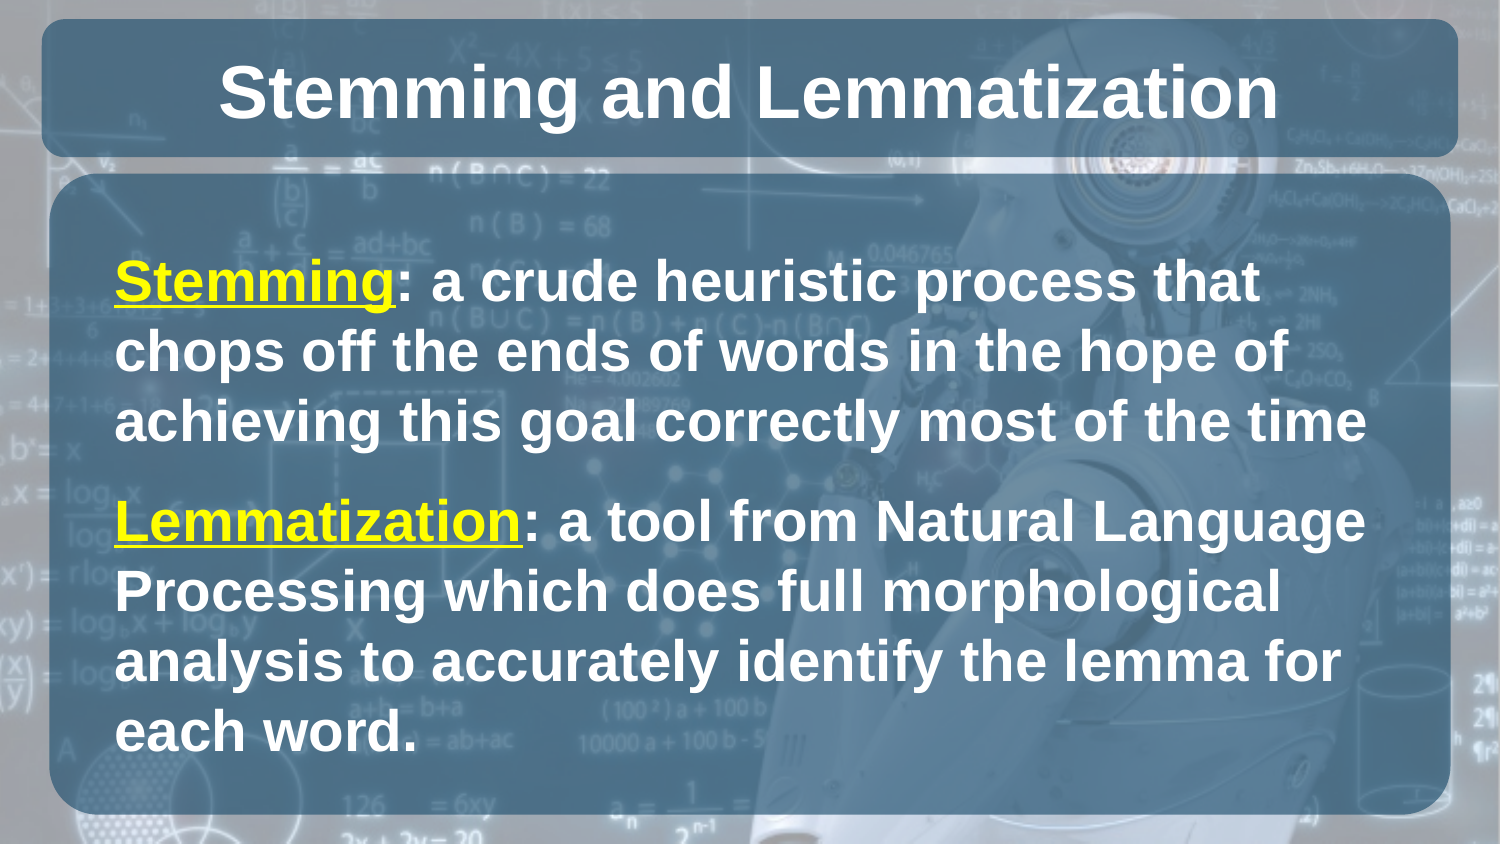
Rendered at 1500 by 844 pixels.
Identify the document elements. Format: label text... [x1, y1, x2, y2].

text_box Stemming: a crude heuristic process that chops off the ends of words in the hope of achieving this goal correctly most of the time Lemmatization: a tool from Natural Language Processing which does full morphological analysis to accurately identify the lemma for each word. [99, 228, 1401, 789]
title Stemming and Lemmatization [49, 43, 1451, 134]
picture [0, 0, 1500, 844]
